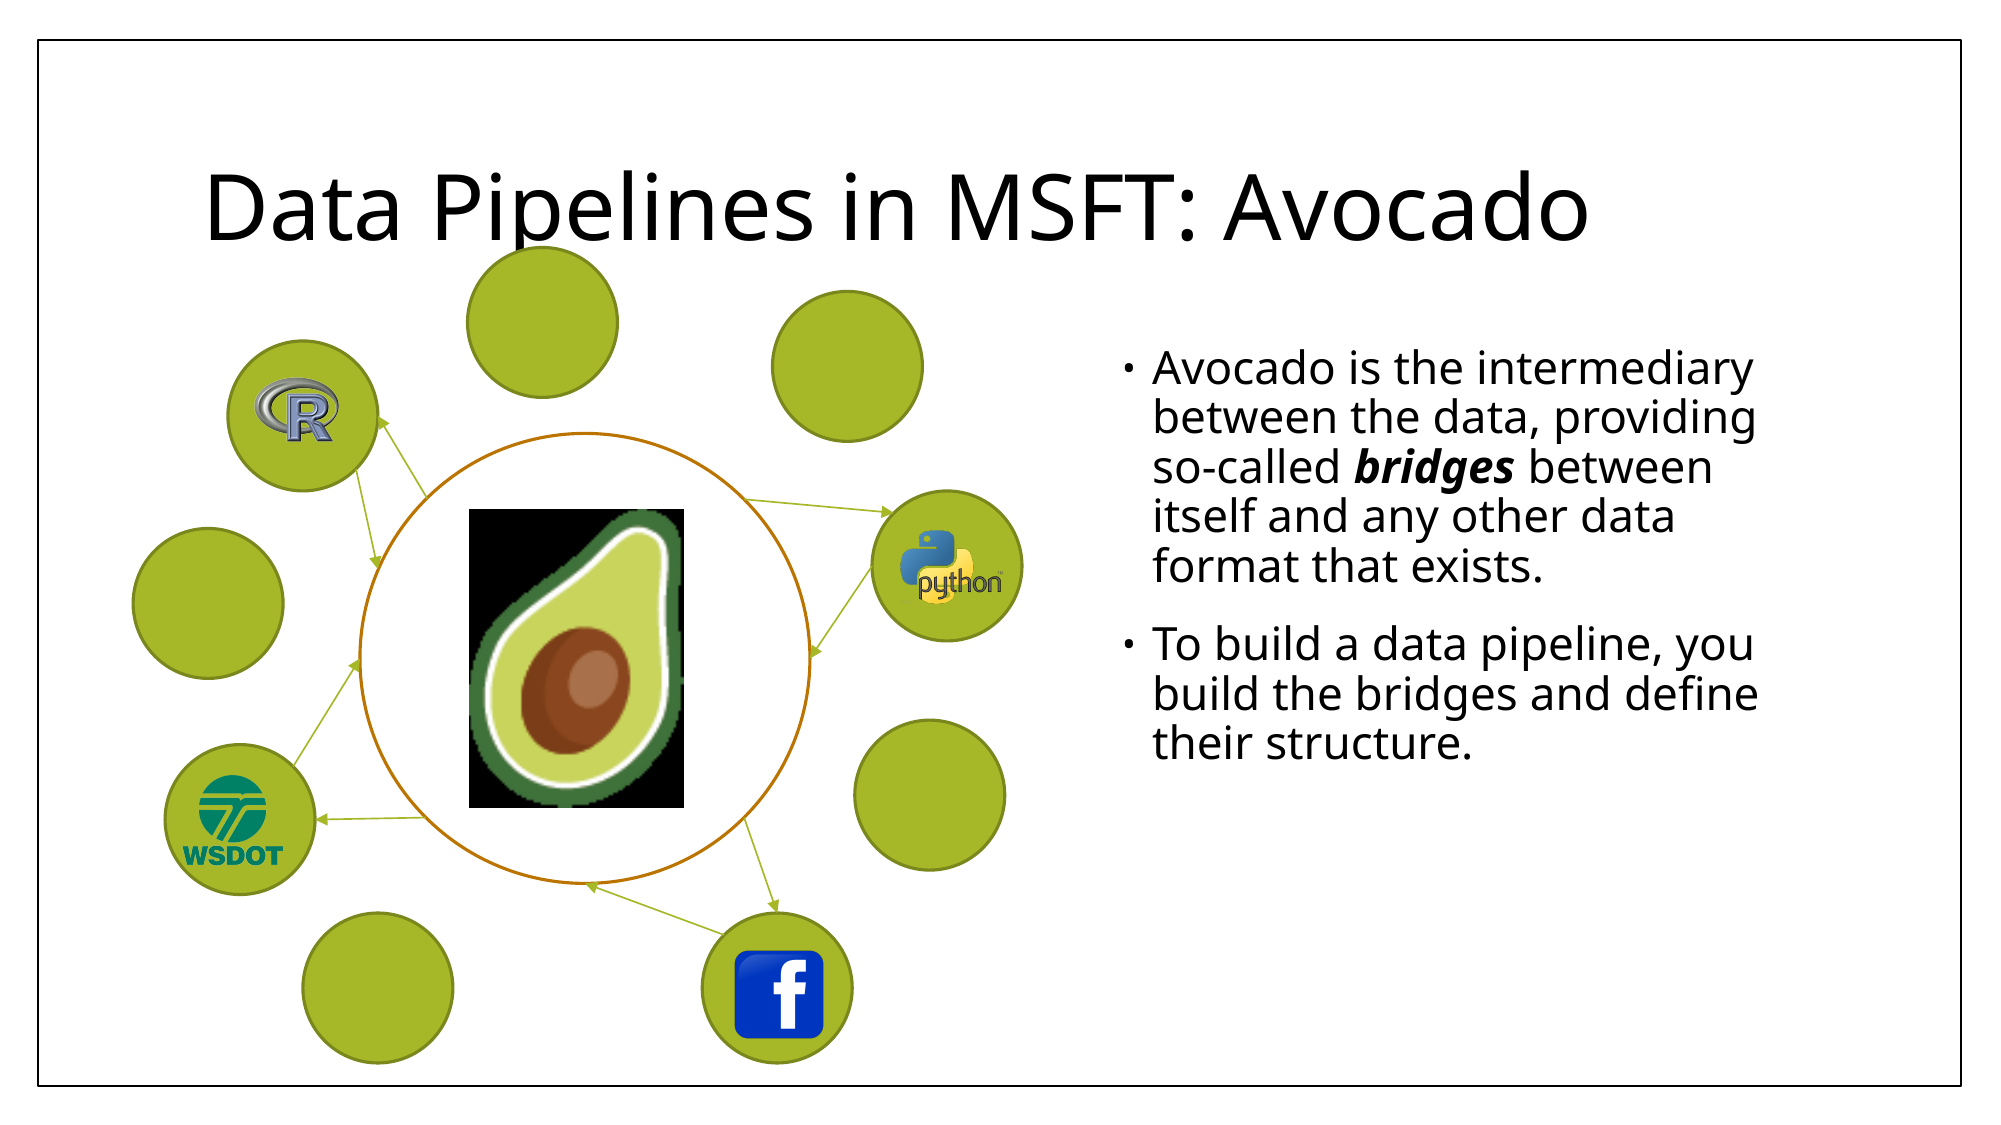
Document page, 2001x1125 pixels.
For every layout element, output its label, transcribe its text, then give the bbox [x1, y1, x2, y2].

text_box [743, 817, 778, 914]
title Data Pipelines in MSFT: Avocado [187, 99, 1808, 323]
text_box [465, 245, 620, 400]
picture [253, 377, 339, 442]
text_box [770, 289, 925, 443]
text_box [194, 774, 317, 897]
picture [895, 527, 1006, 611]
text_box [743, 499, 895, 514]
picture [469, 508, 685, 808]
picture [731, 947, 827, 1042]
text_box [584, 883, 725, 936]
text_box [226, 339, 380, 493]
text_box [853, 718, 1007, 872]
text_box [301, 911, 455, 1065]
text_box [733, 1051, 821, 1065]
text_box [870, 489, 1024, 643]
text_box [187, 743, 287, 767]
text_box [292, 658, 361, 767]
list Avocado is the intermediary between the data, providing so-called bridges between itself and any other data format that exists. To build a data pipeline, you build the bridges and define their structure. [1099, 337, 1808, 1000]
text_box [163, 780, 174, 859]
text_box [377, 415, 428, 499]
text_box [358, 431, 812, 885]
text_box [700, 911, 854, 1045]
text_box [809, 565, 873, 659]
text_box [355, 468, 379, 570]
picture [180, 766, 285, 871]
text_box [131, 526, 285, 680]
